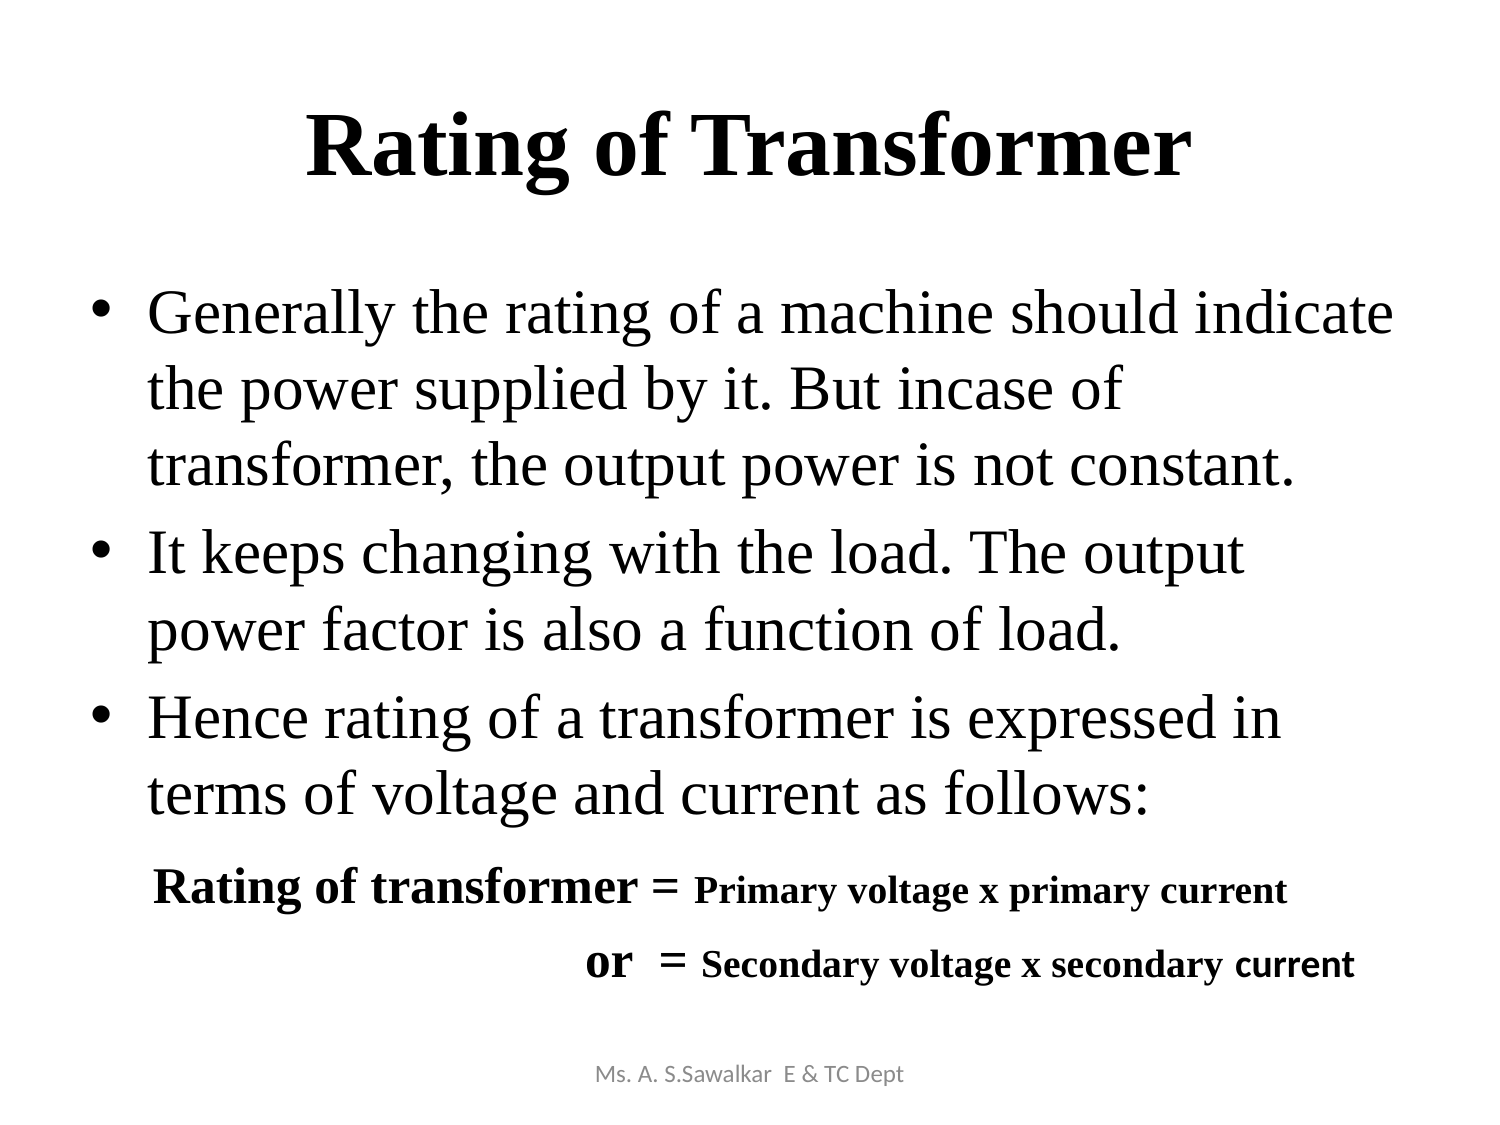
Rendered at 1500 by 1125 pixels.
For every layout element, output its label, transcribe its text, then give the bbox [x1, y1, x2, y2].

title Rating of Transformer [75, 45, 1425, 233]
list Generally the rating of a machine should indicate the power supplied by it. But incase of transformer, the output power is not constant. It keeps changing with the load. The output power factor is also a function of load. Hence rating of a transformer is expressed in terms of voltage and current as follows: Rating of transformer = Primary voltage x primary current or = Secondary voltage x secondary current [75, 262, 1425, 1005]
footer Ms. A. S.Sawalkar E & TC Dept [512, 1042, 988, 1103]
